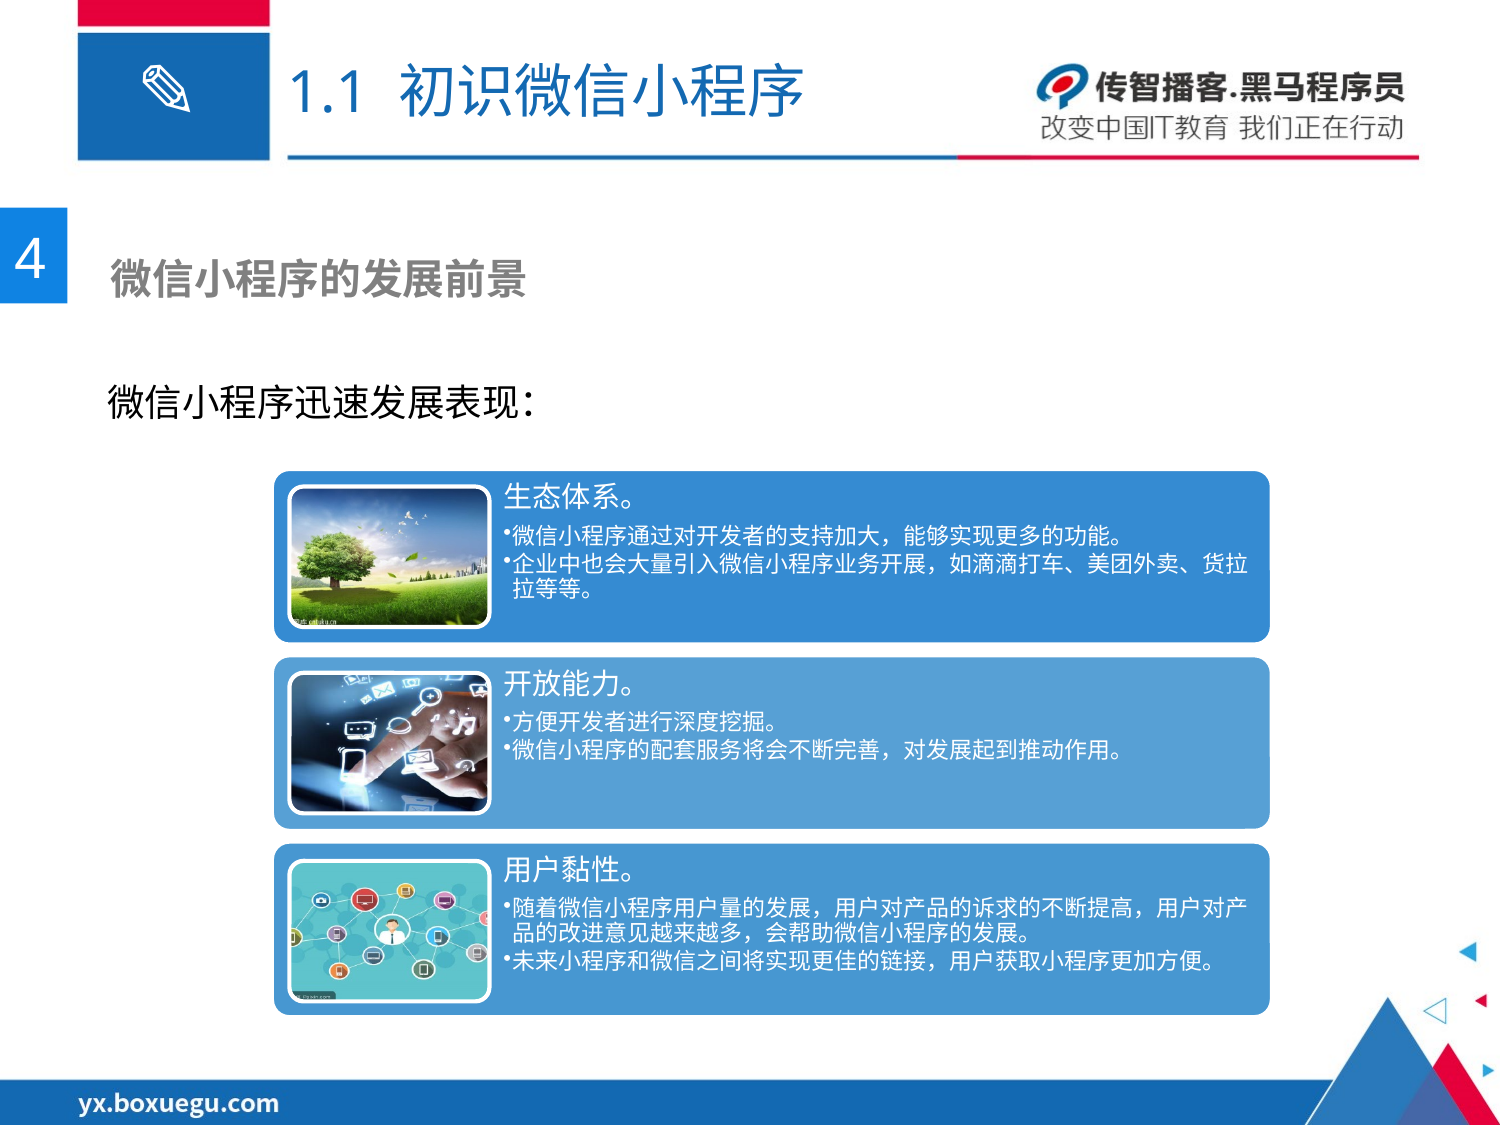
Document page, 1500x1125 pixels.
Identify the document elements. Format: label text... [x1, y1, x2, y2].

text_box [0, 207, 68, 304]
text_box 微信小程序的发展前景 [69, 245, 842, 355]
title 1.1 初识微信小程序 [271, 25, 1046, 153]
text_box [271, 468, 1273, 1032]
text_box 微信小程序迅速发展表现： [92, 326, 1390, 432]
picture [0, 0, 1500, 1125]
